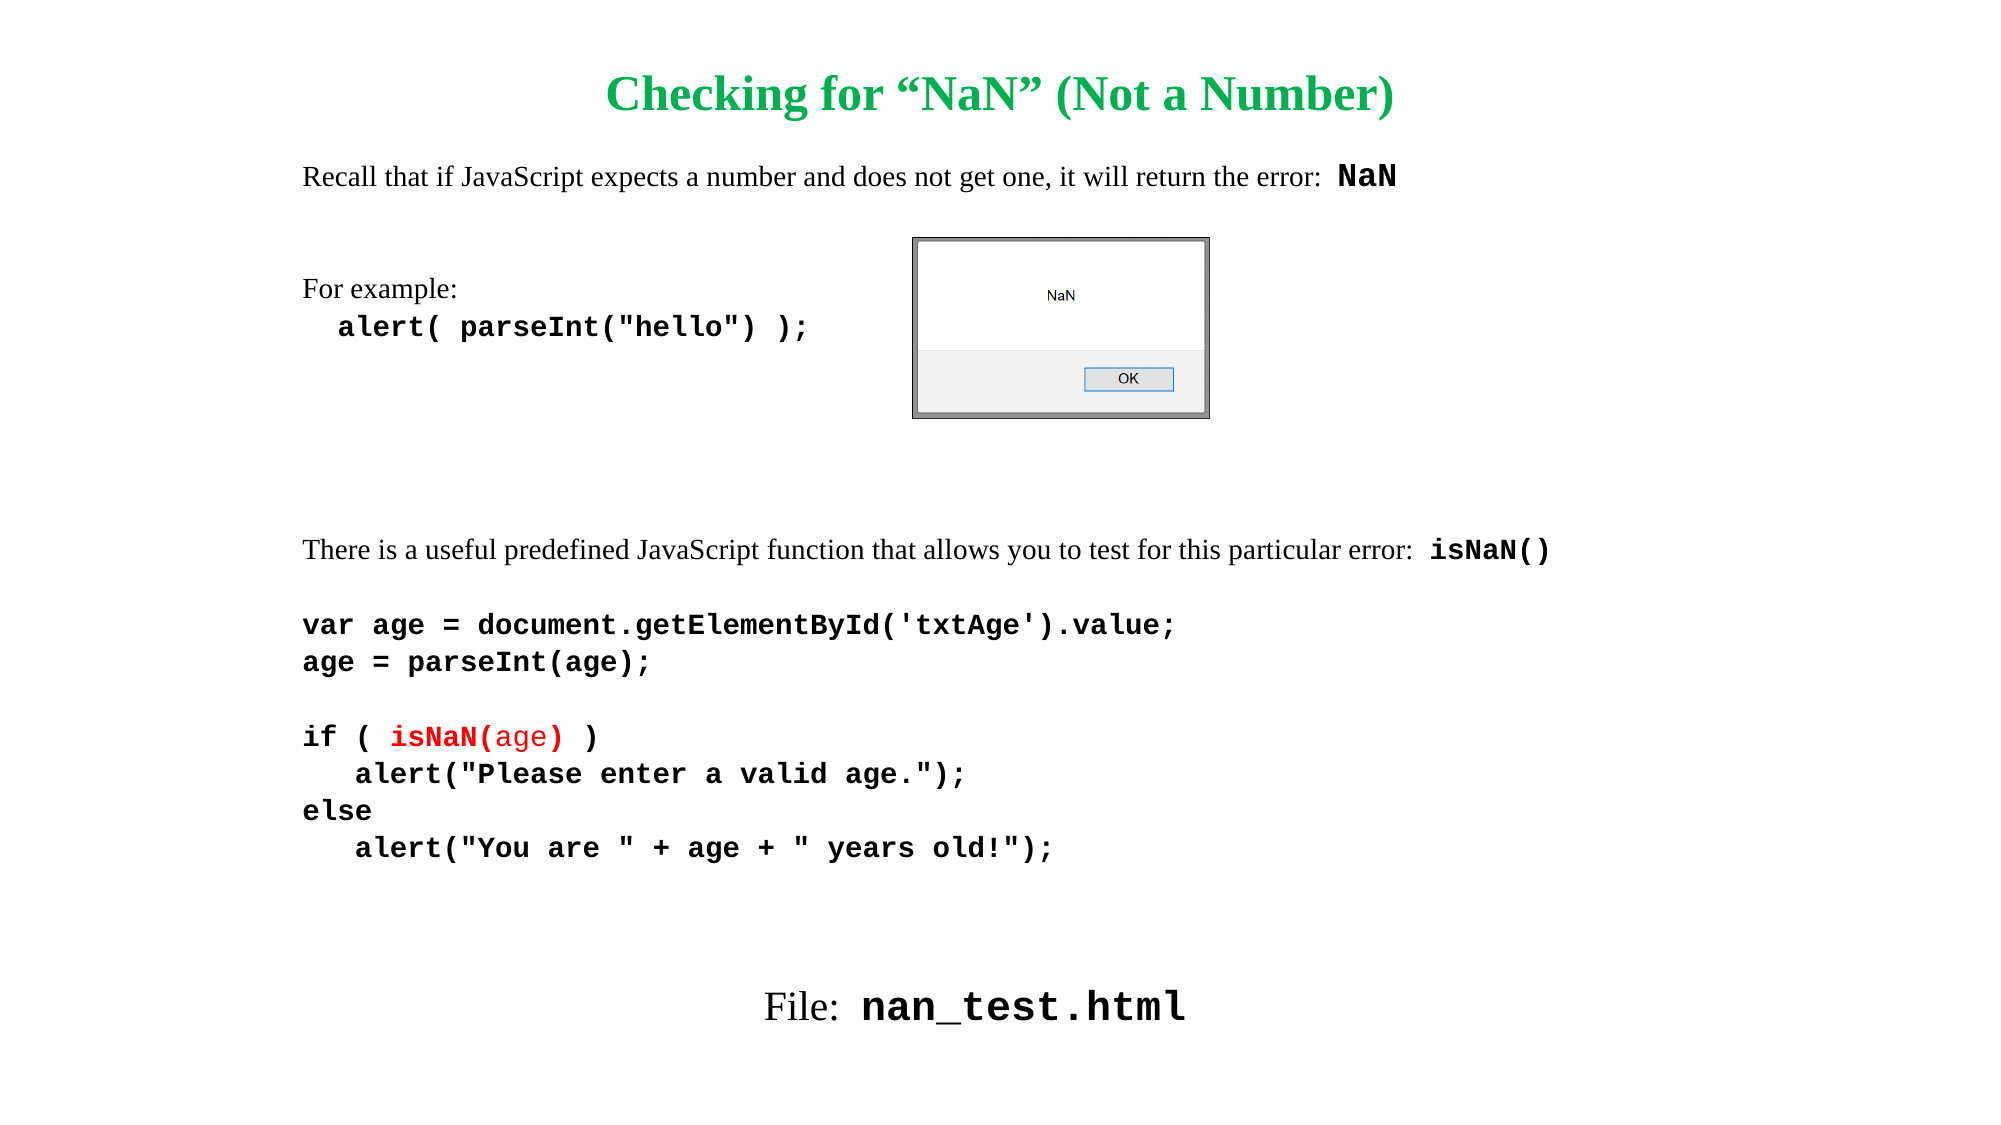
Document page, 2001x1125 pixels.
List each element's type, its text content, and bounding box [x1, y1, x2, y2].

picture [912, 237, 1210, 420]
list Recall that if JavaScript expects a number and does not get one, it will return the error: NaN For example: alert( parseInt("hello") ); There is a useful predefined JavaScript function that allows you to test for this particular error: isNaN() var age = document.getElementById('txtAge').value; age = parseInt(age); if ( isNaN(age) ) alert("Please enter a valid age."); else alert("You are " + age + " years old!"); File: nan_test.html [287, 149, 1663, 938]
title Checking for “NaN” (Not a Number) [324, 24, 1675, 155]
